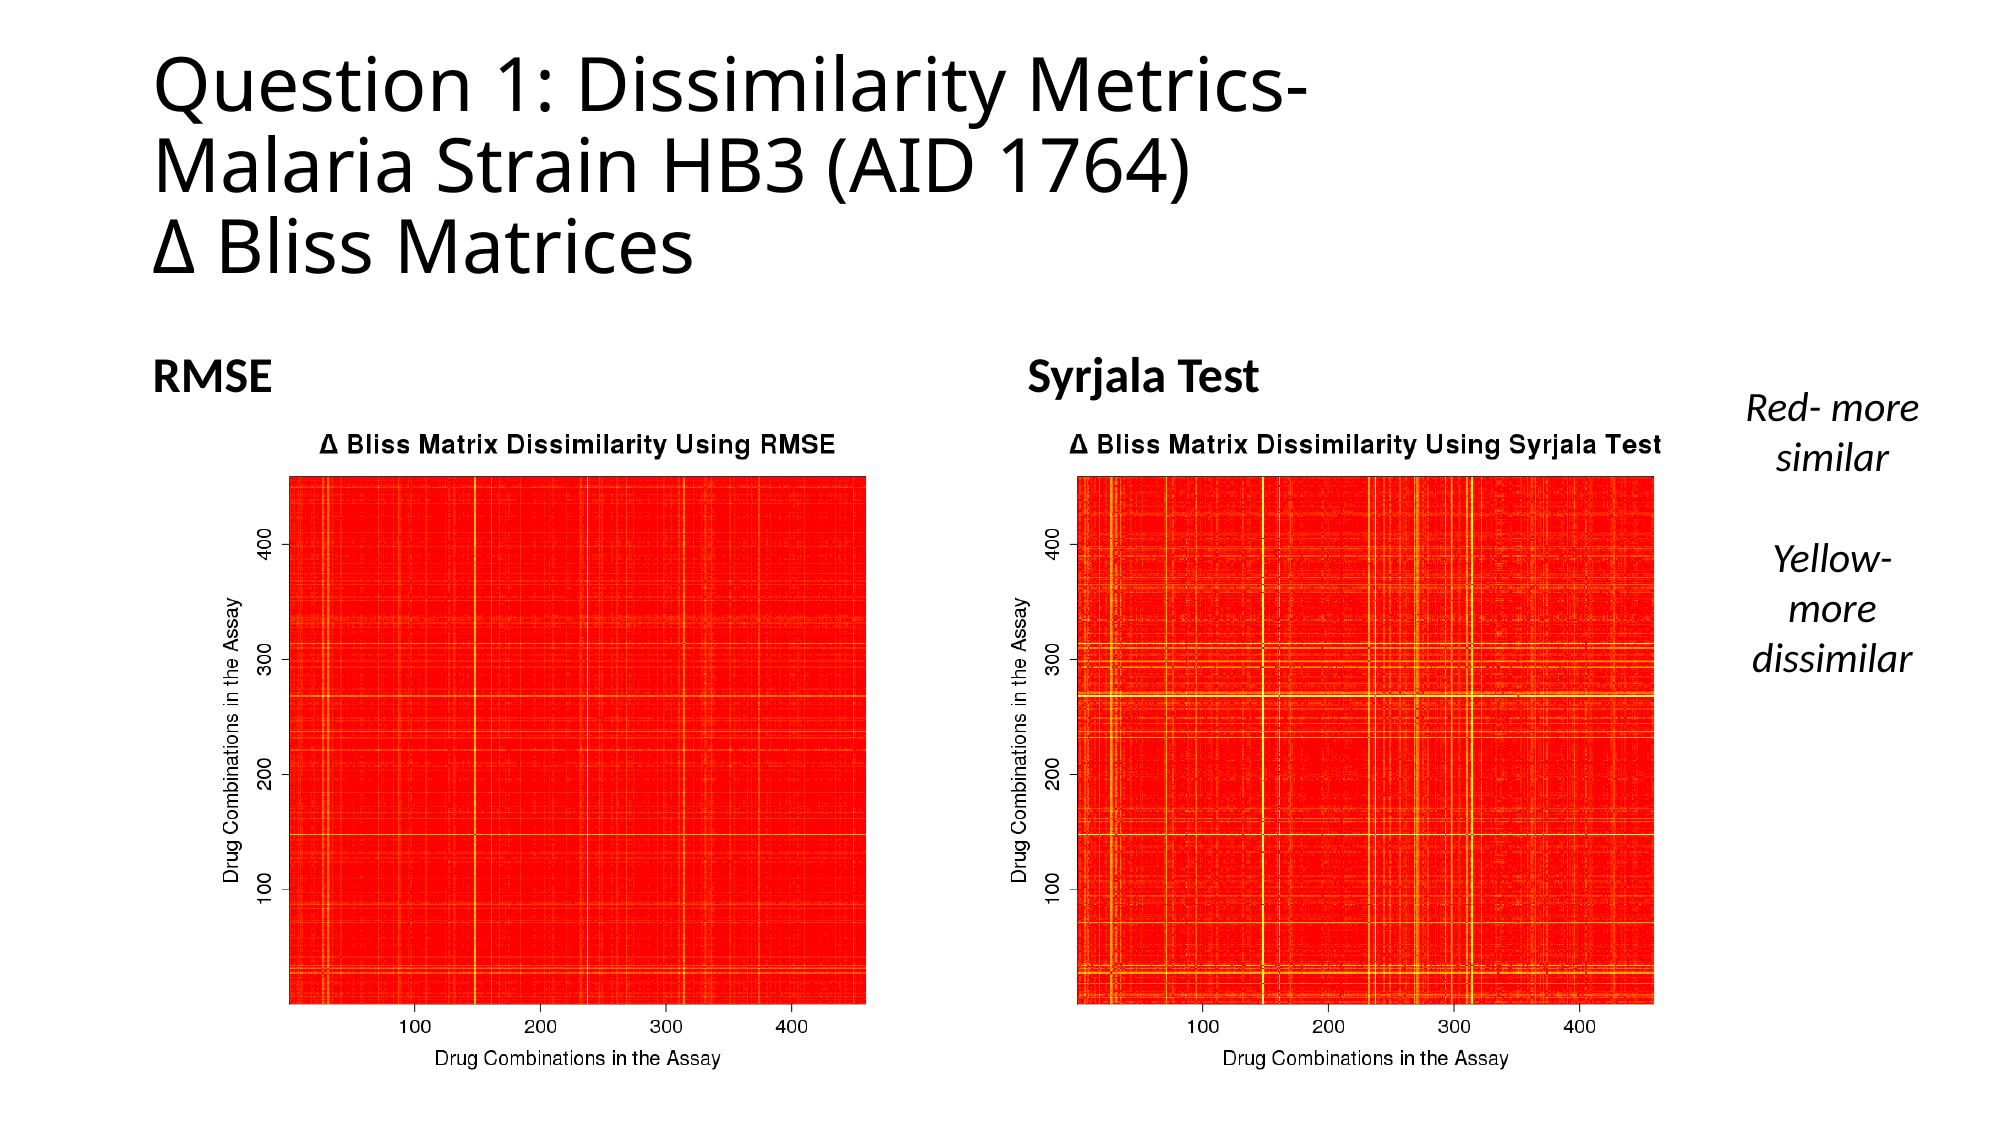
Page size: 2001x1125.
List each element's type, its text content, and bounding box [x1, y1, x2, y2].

picture [223, 410, 899, 1086]
list RMSE [137, 275, 984, 411]
text_box Red- more similar Yellow- more dissimilar [1714, 372, 1951, 716]
picture [1011, 410, 1687, 1086]
list Syrjala Test [1012, 275, 1863, 411]
title Question 1: Dissimilarity Metrics- Malaria Strain HB3 (AID 1764) Δ Bliss Matrices [137, 59, 1863, 278]
